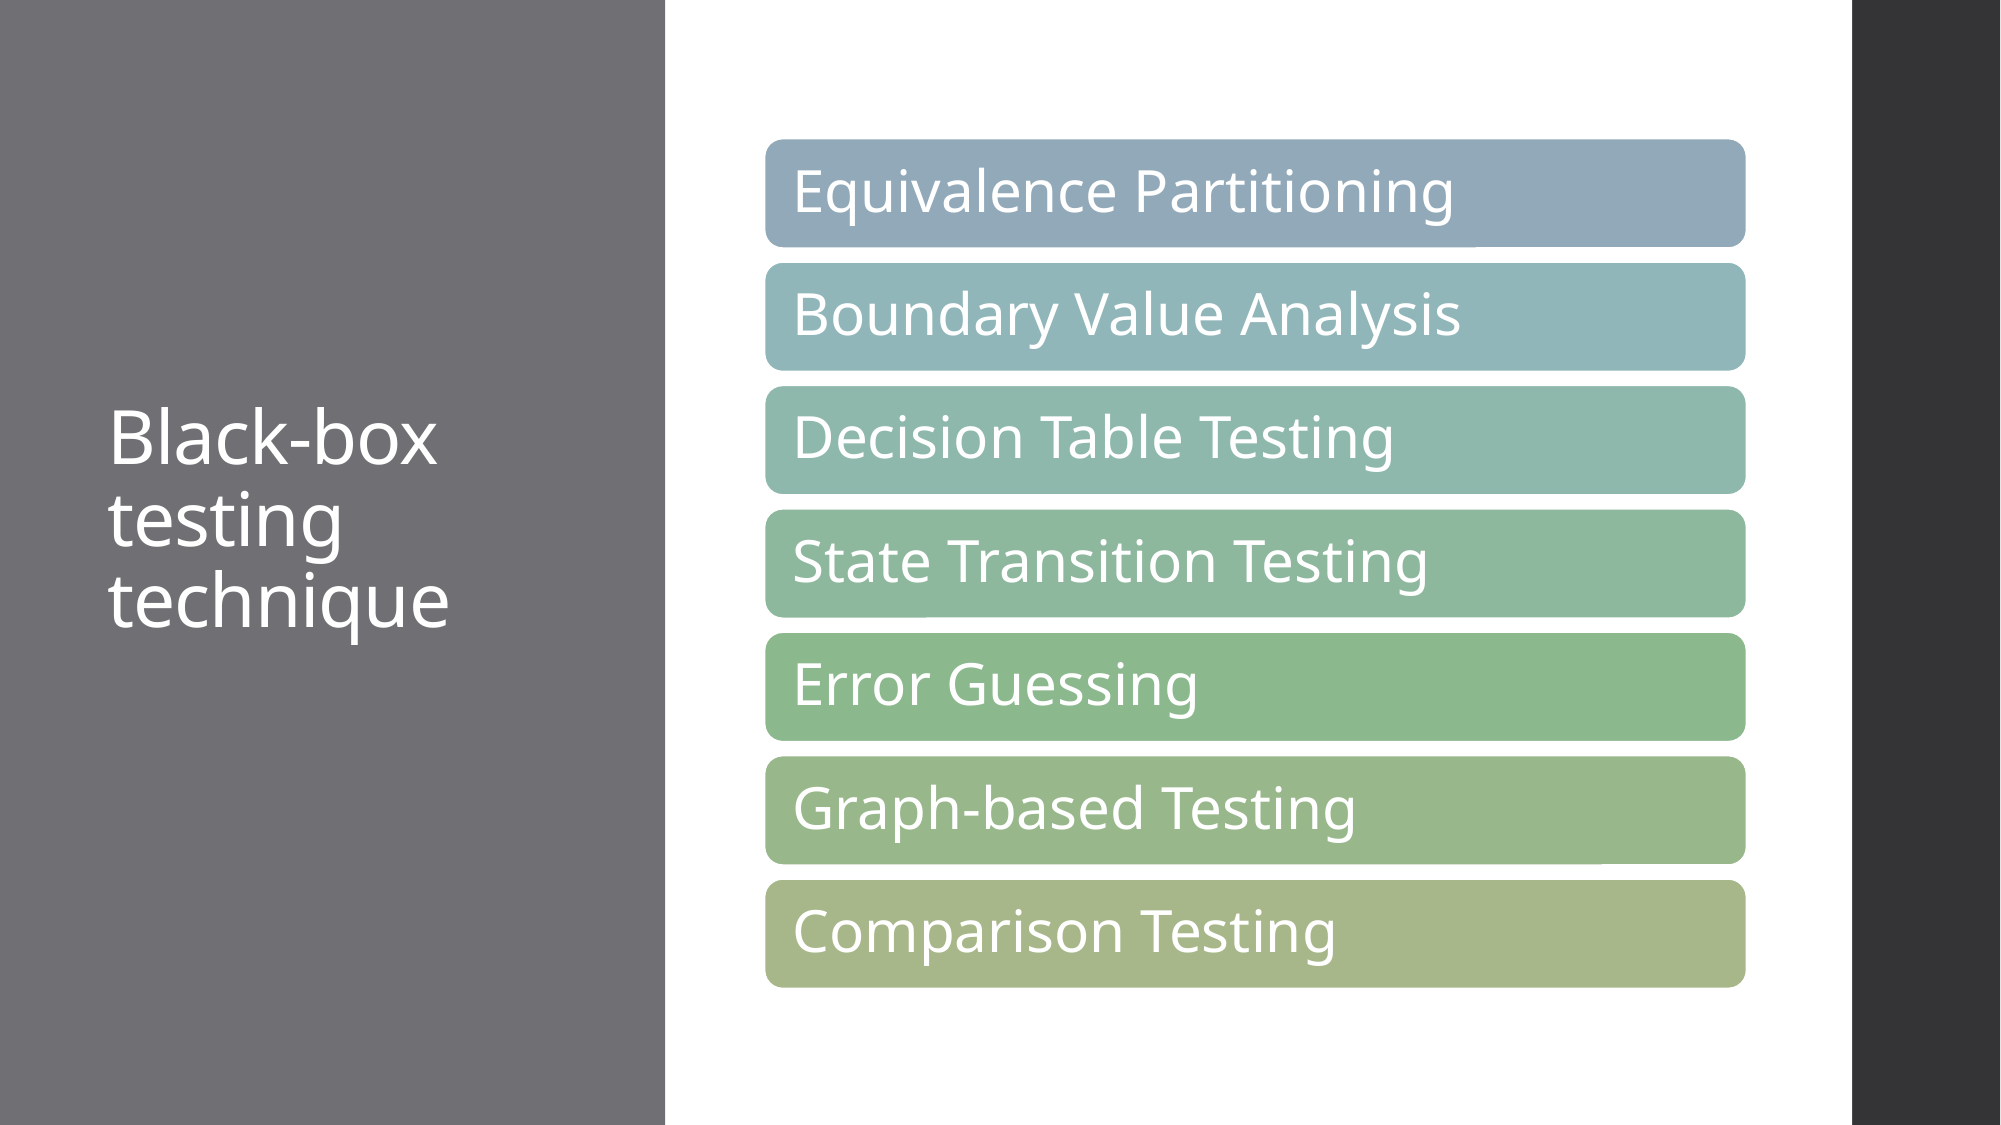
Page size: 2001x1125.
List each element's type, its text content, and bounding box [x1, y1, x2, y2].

text_box [0, 0, 666, 1125]
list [763, 131, 1748, 996]
title Black-box testing technique [92, 137, 539, 988]
text_box [1851, 0, 2000, 1125]
